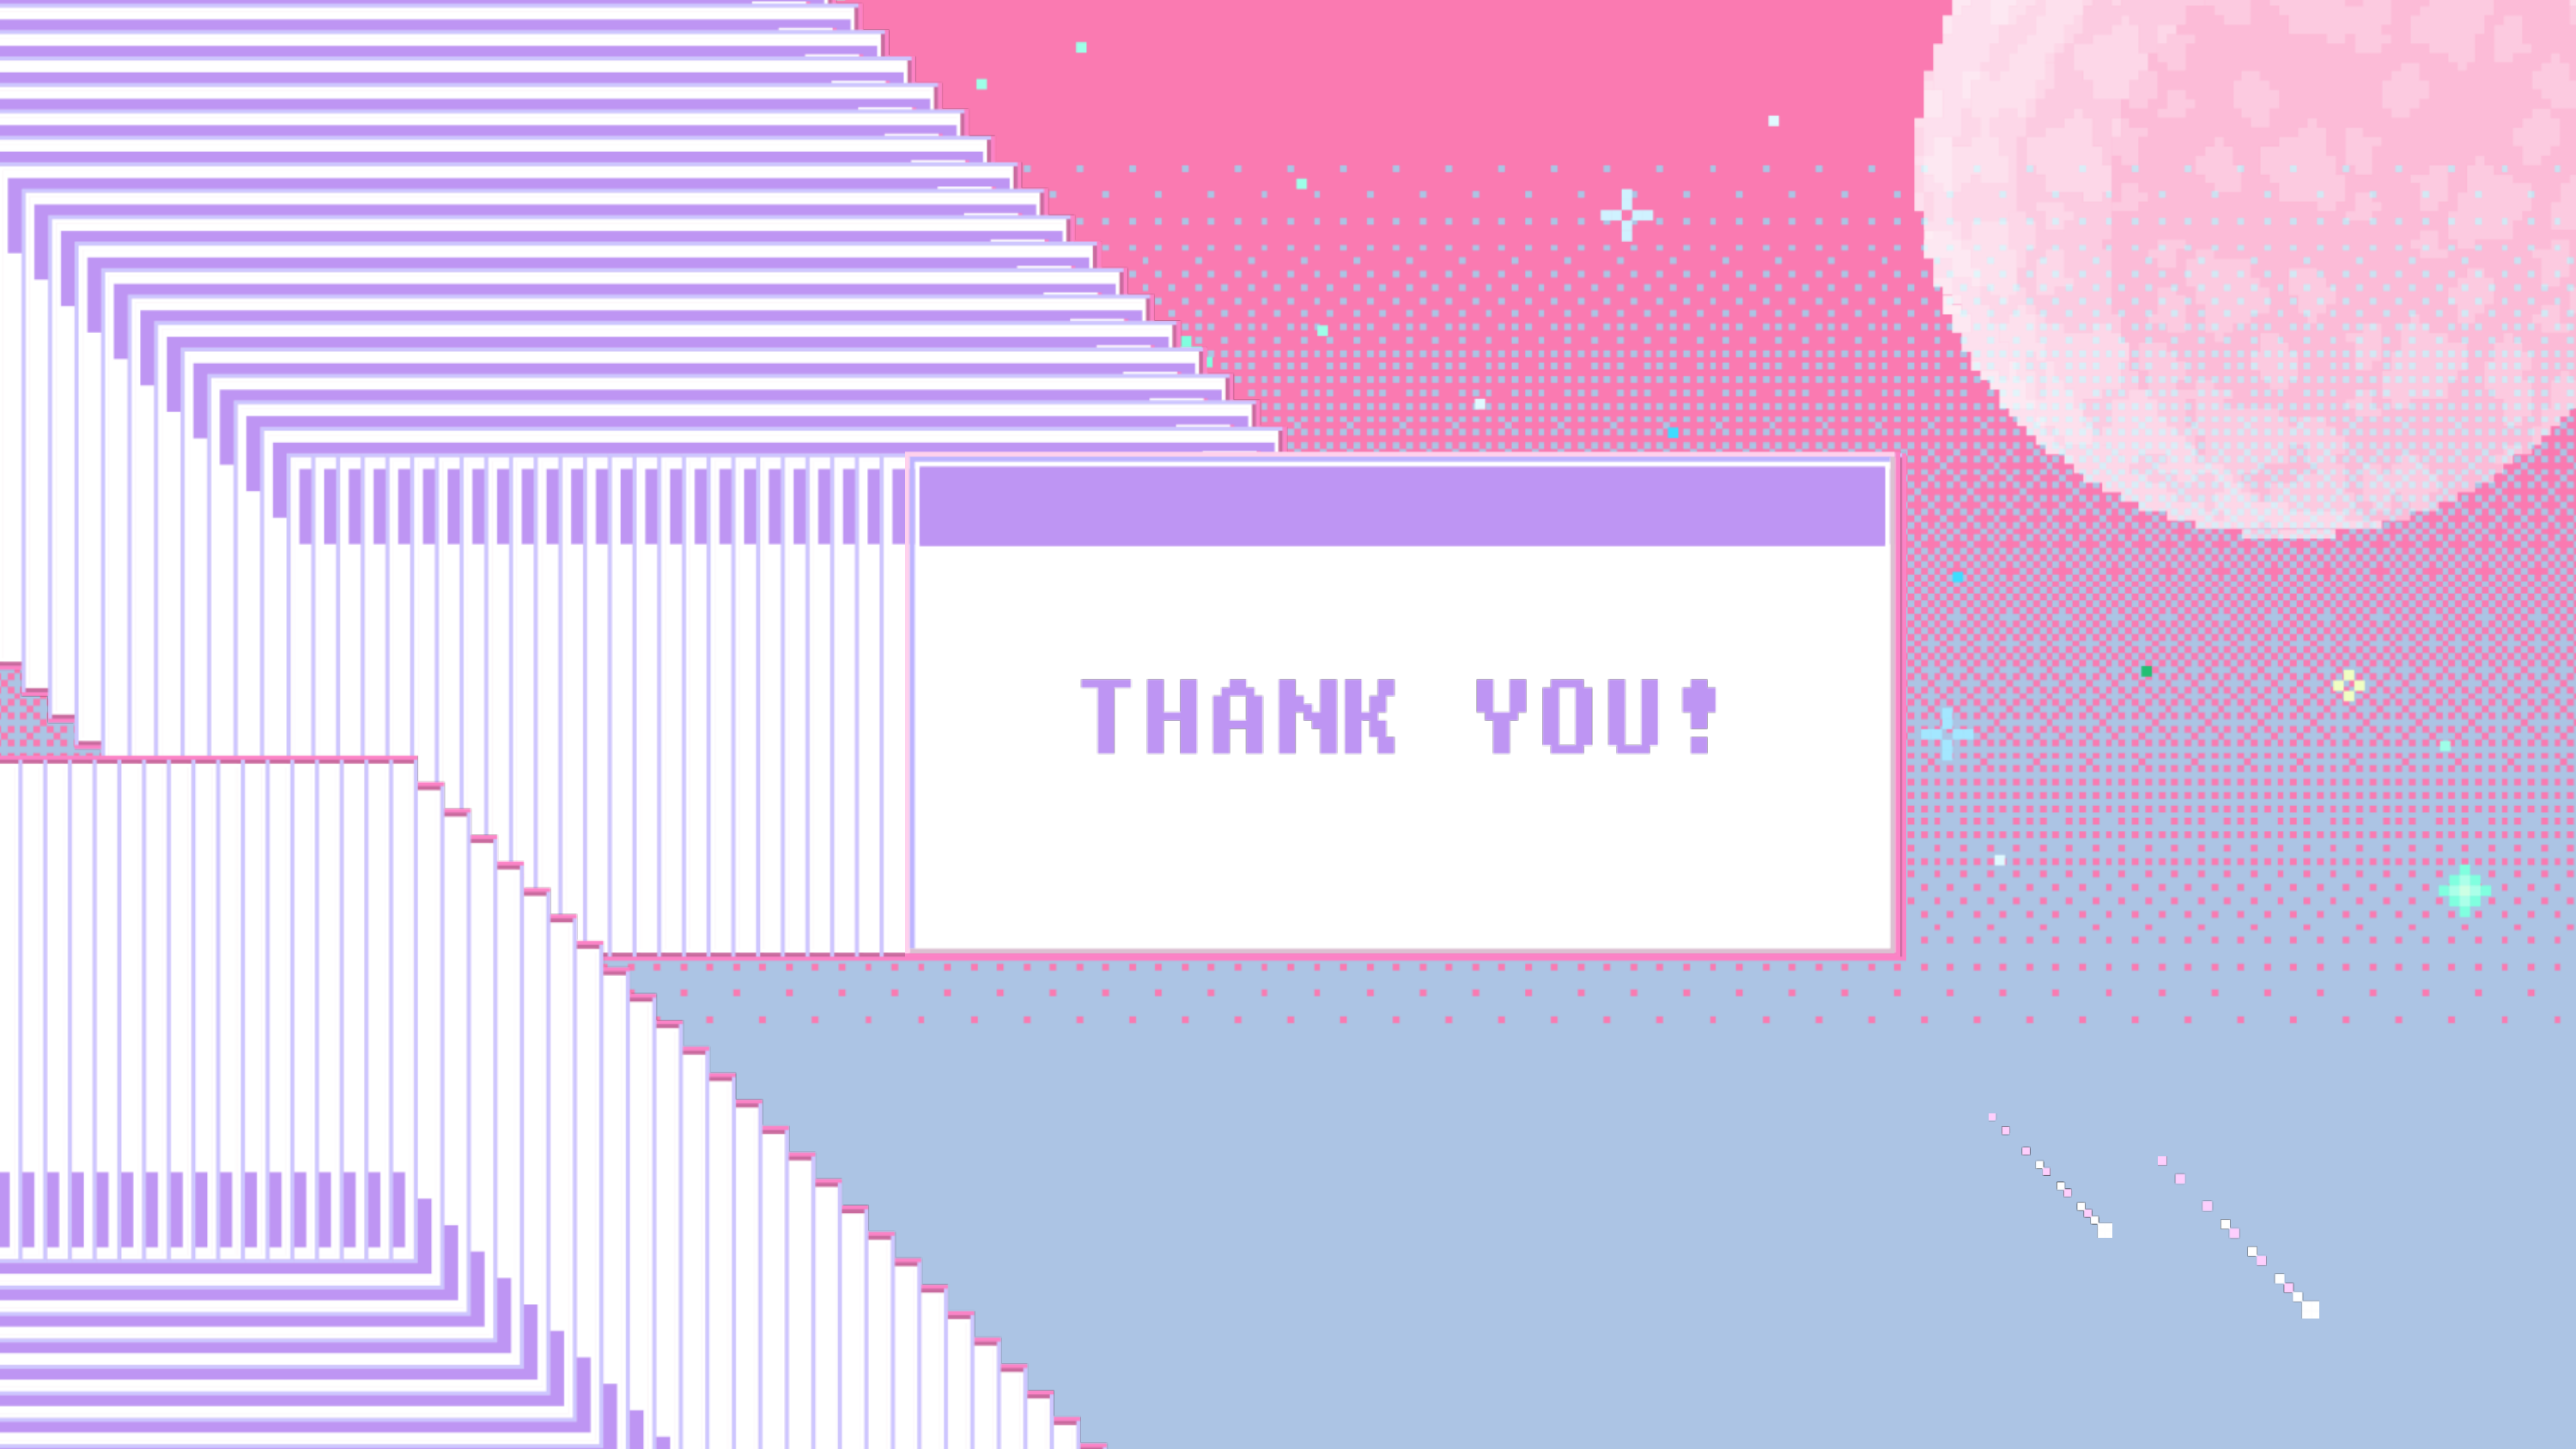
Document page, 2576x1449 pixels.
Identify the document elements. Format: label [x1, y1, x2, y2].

text_box [0, 0, 1906, 966]
text_box [1376, 0, 2576, 1449]
picture [777, 592, 1808, 864]
text_box [1988, 1113, 2319, 1319]
text_box [904, 451, 1901, 960]
text_box [0, 752, 1372, 1449]
